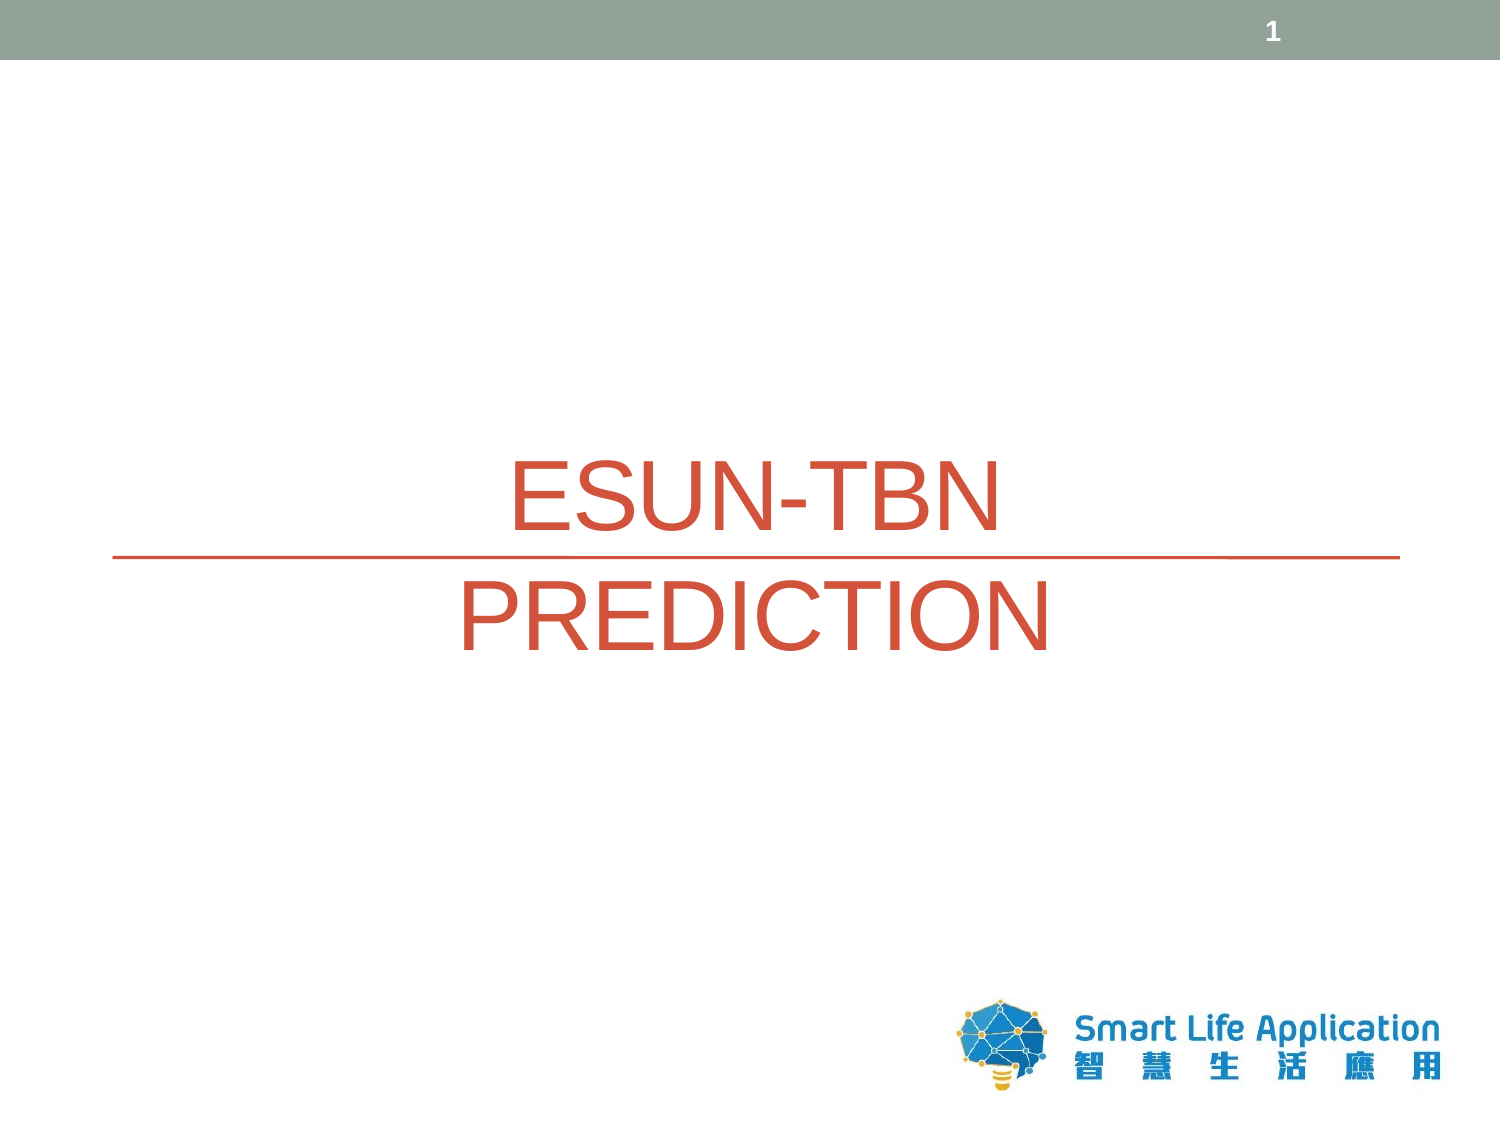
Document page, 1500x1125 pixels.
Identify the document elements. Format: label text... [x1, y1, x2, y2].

picture [938, 983, 1466, 1105]
slide_number 1 [1250, 3, 1425, 57]
title eSun-TBN Prediction [112, 361, 1400, 678]
